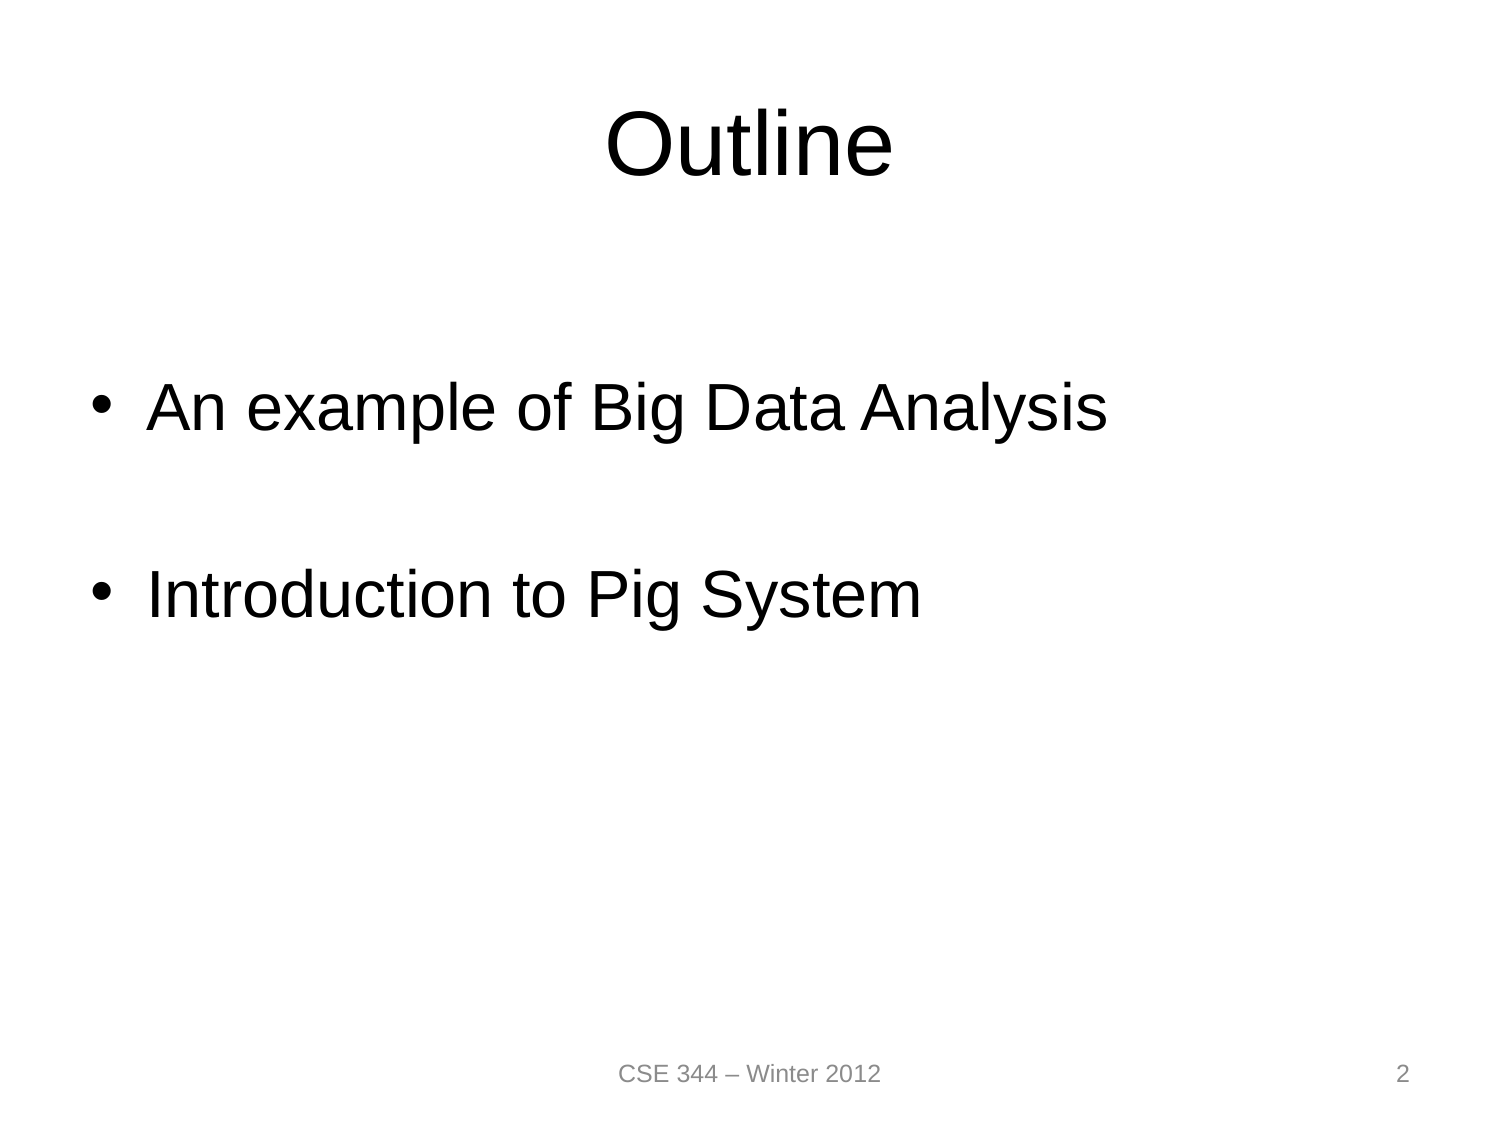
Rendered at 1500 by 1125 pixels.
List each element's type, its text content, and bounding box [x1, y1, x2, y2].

list An example of Big Data Analysis Introduction to Pig System [75, 262, 1425, 1005]
slide_number 2 [1074, 1042, 1425, 1103]
title Outline [75, 45, 1425, 233]
footer CSE 344 – Winter 2012 [512, 1042, 988, 1103]
